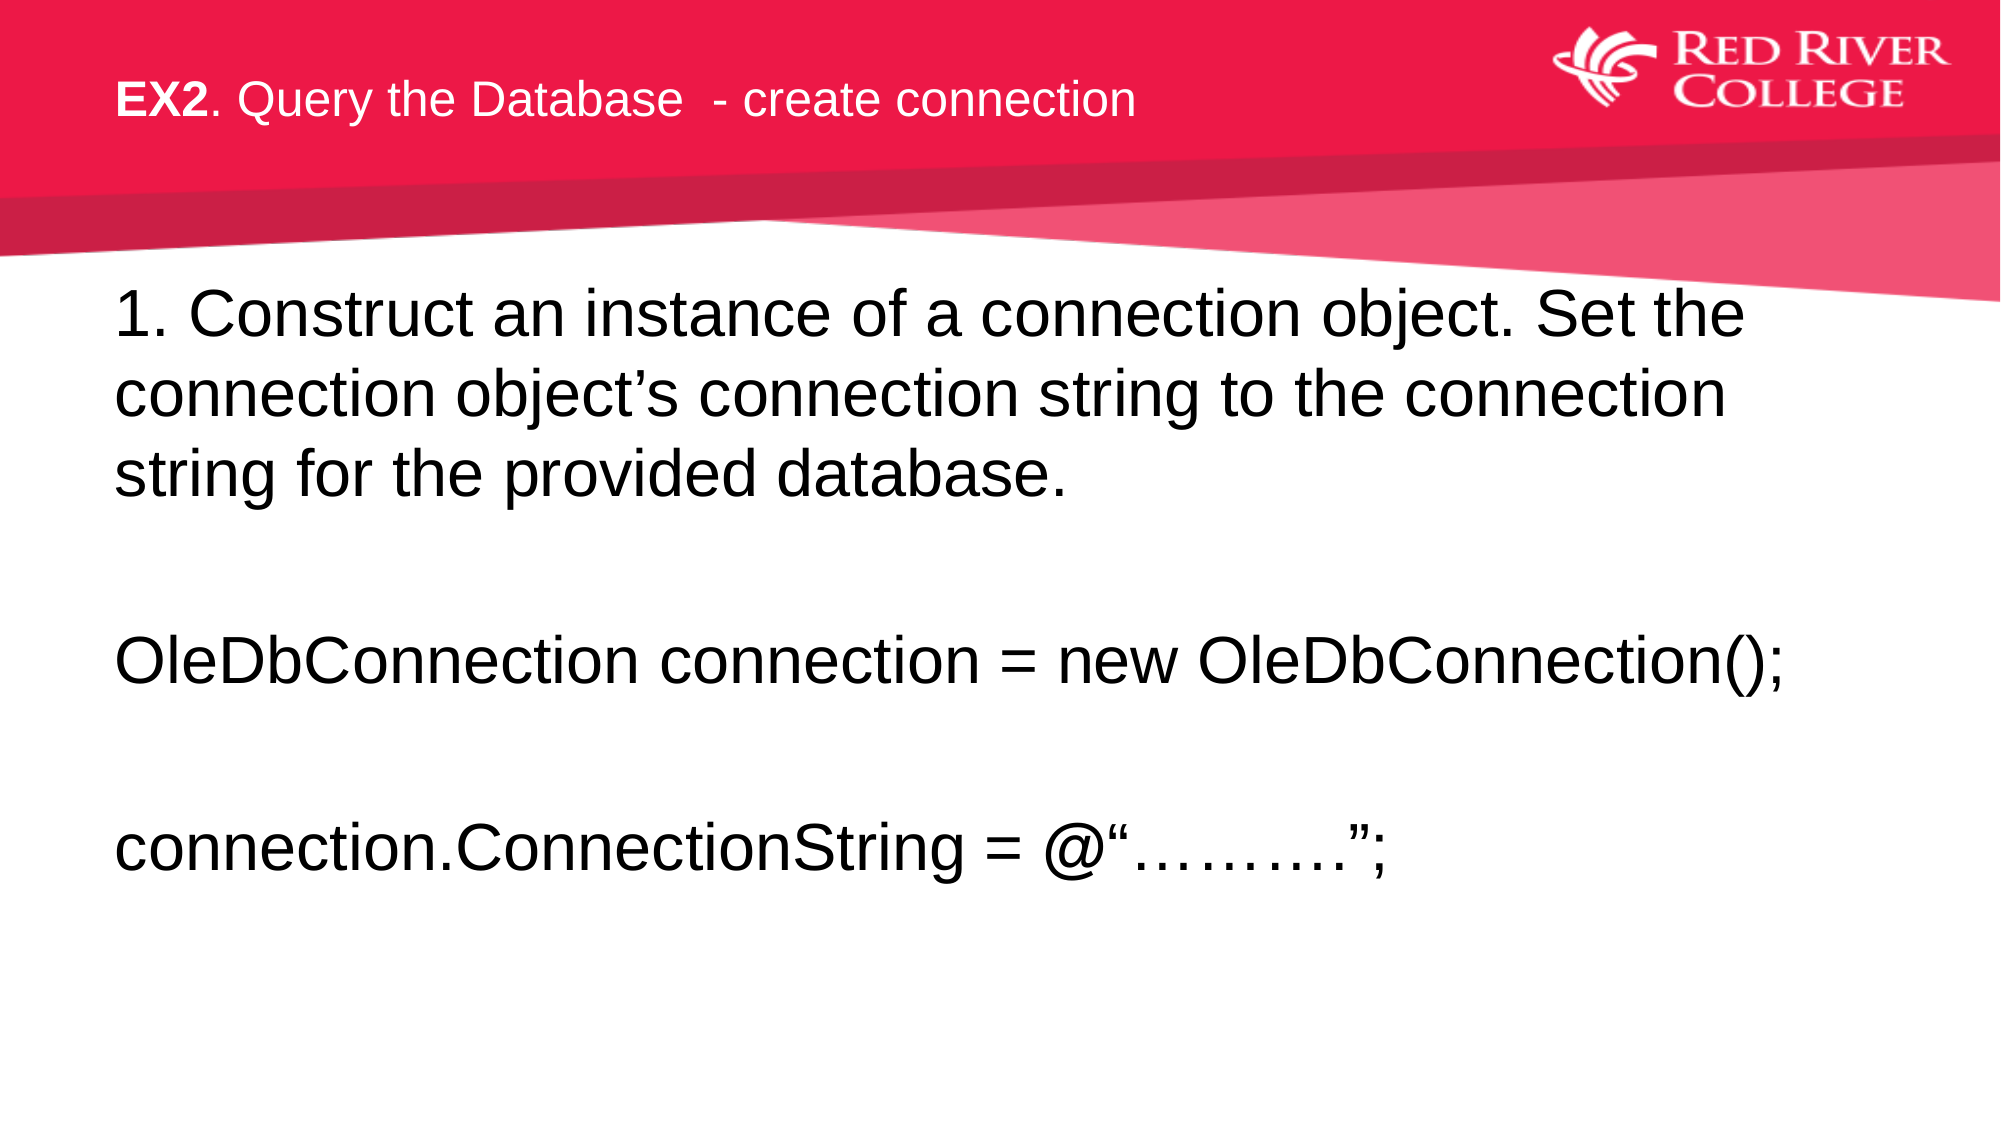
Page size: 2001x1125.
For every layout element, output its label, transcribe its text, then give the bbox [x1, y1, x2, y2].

picture [0, 0, 2001, 1125]
title EX2. Query the Database - create connection [99, 34, 1900, 158]
list 1. Construct an instance of a connection object. Set the connection object’s connection string to the connection string for the provided database. OleDbConnection connection = new OleDbConnection(); connection.ConnectionString = @“……….”; [99, 262, 1900, 1005]
